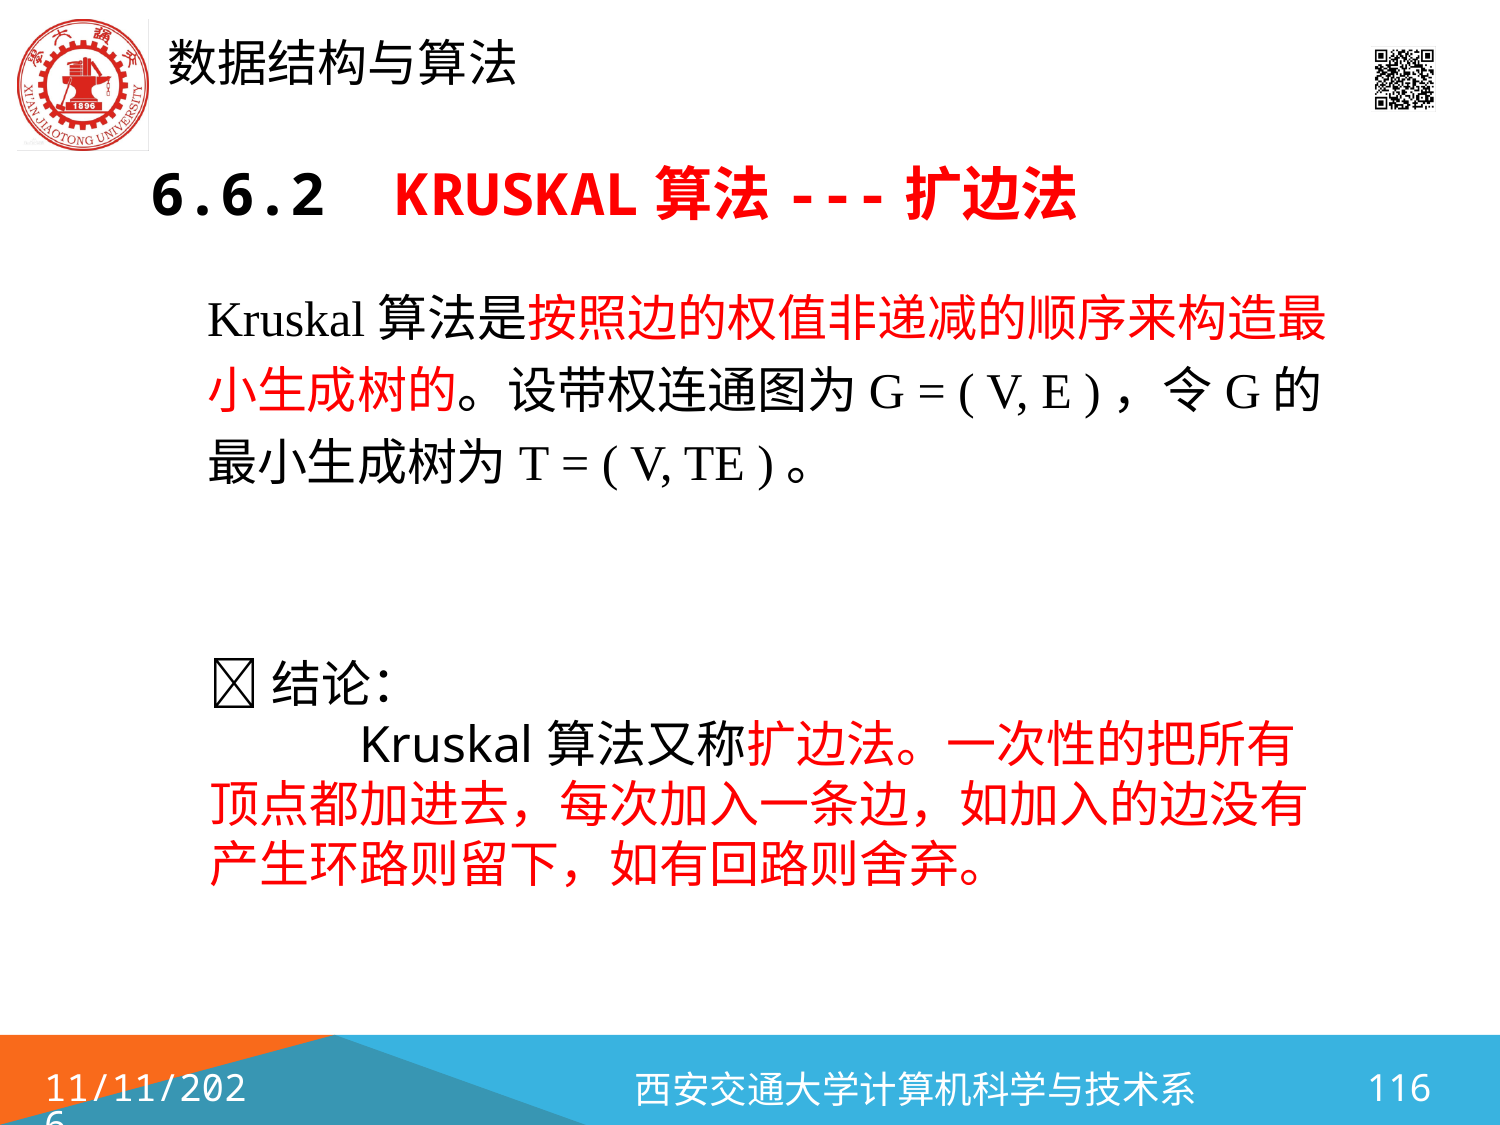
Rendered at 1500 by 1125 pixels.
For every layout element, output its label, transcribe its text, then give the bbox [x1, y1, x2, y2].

picture [17, 19, 149, 151]
list Kruskal算法是按照边的权值非递减的顺序来构造最小生成树的。设带权连通图为G = ( V, E )，令G的最小生成树为T = ( V, TE )。 [135, 267, 1370, 516]
title 6.6.2 Kruskal算法---扩边法 [135, 146, 1370, 237]
text_box 结论： Kruskal算法又称扩边法。一次性的把所有顶点都加进去，每次加入一条边，如加入的边没有产生环路则留下，如有回路则舍弃。 [194, 645, 1341, 900]
picture [1370, 46, 1436, 112]
